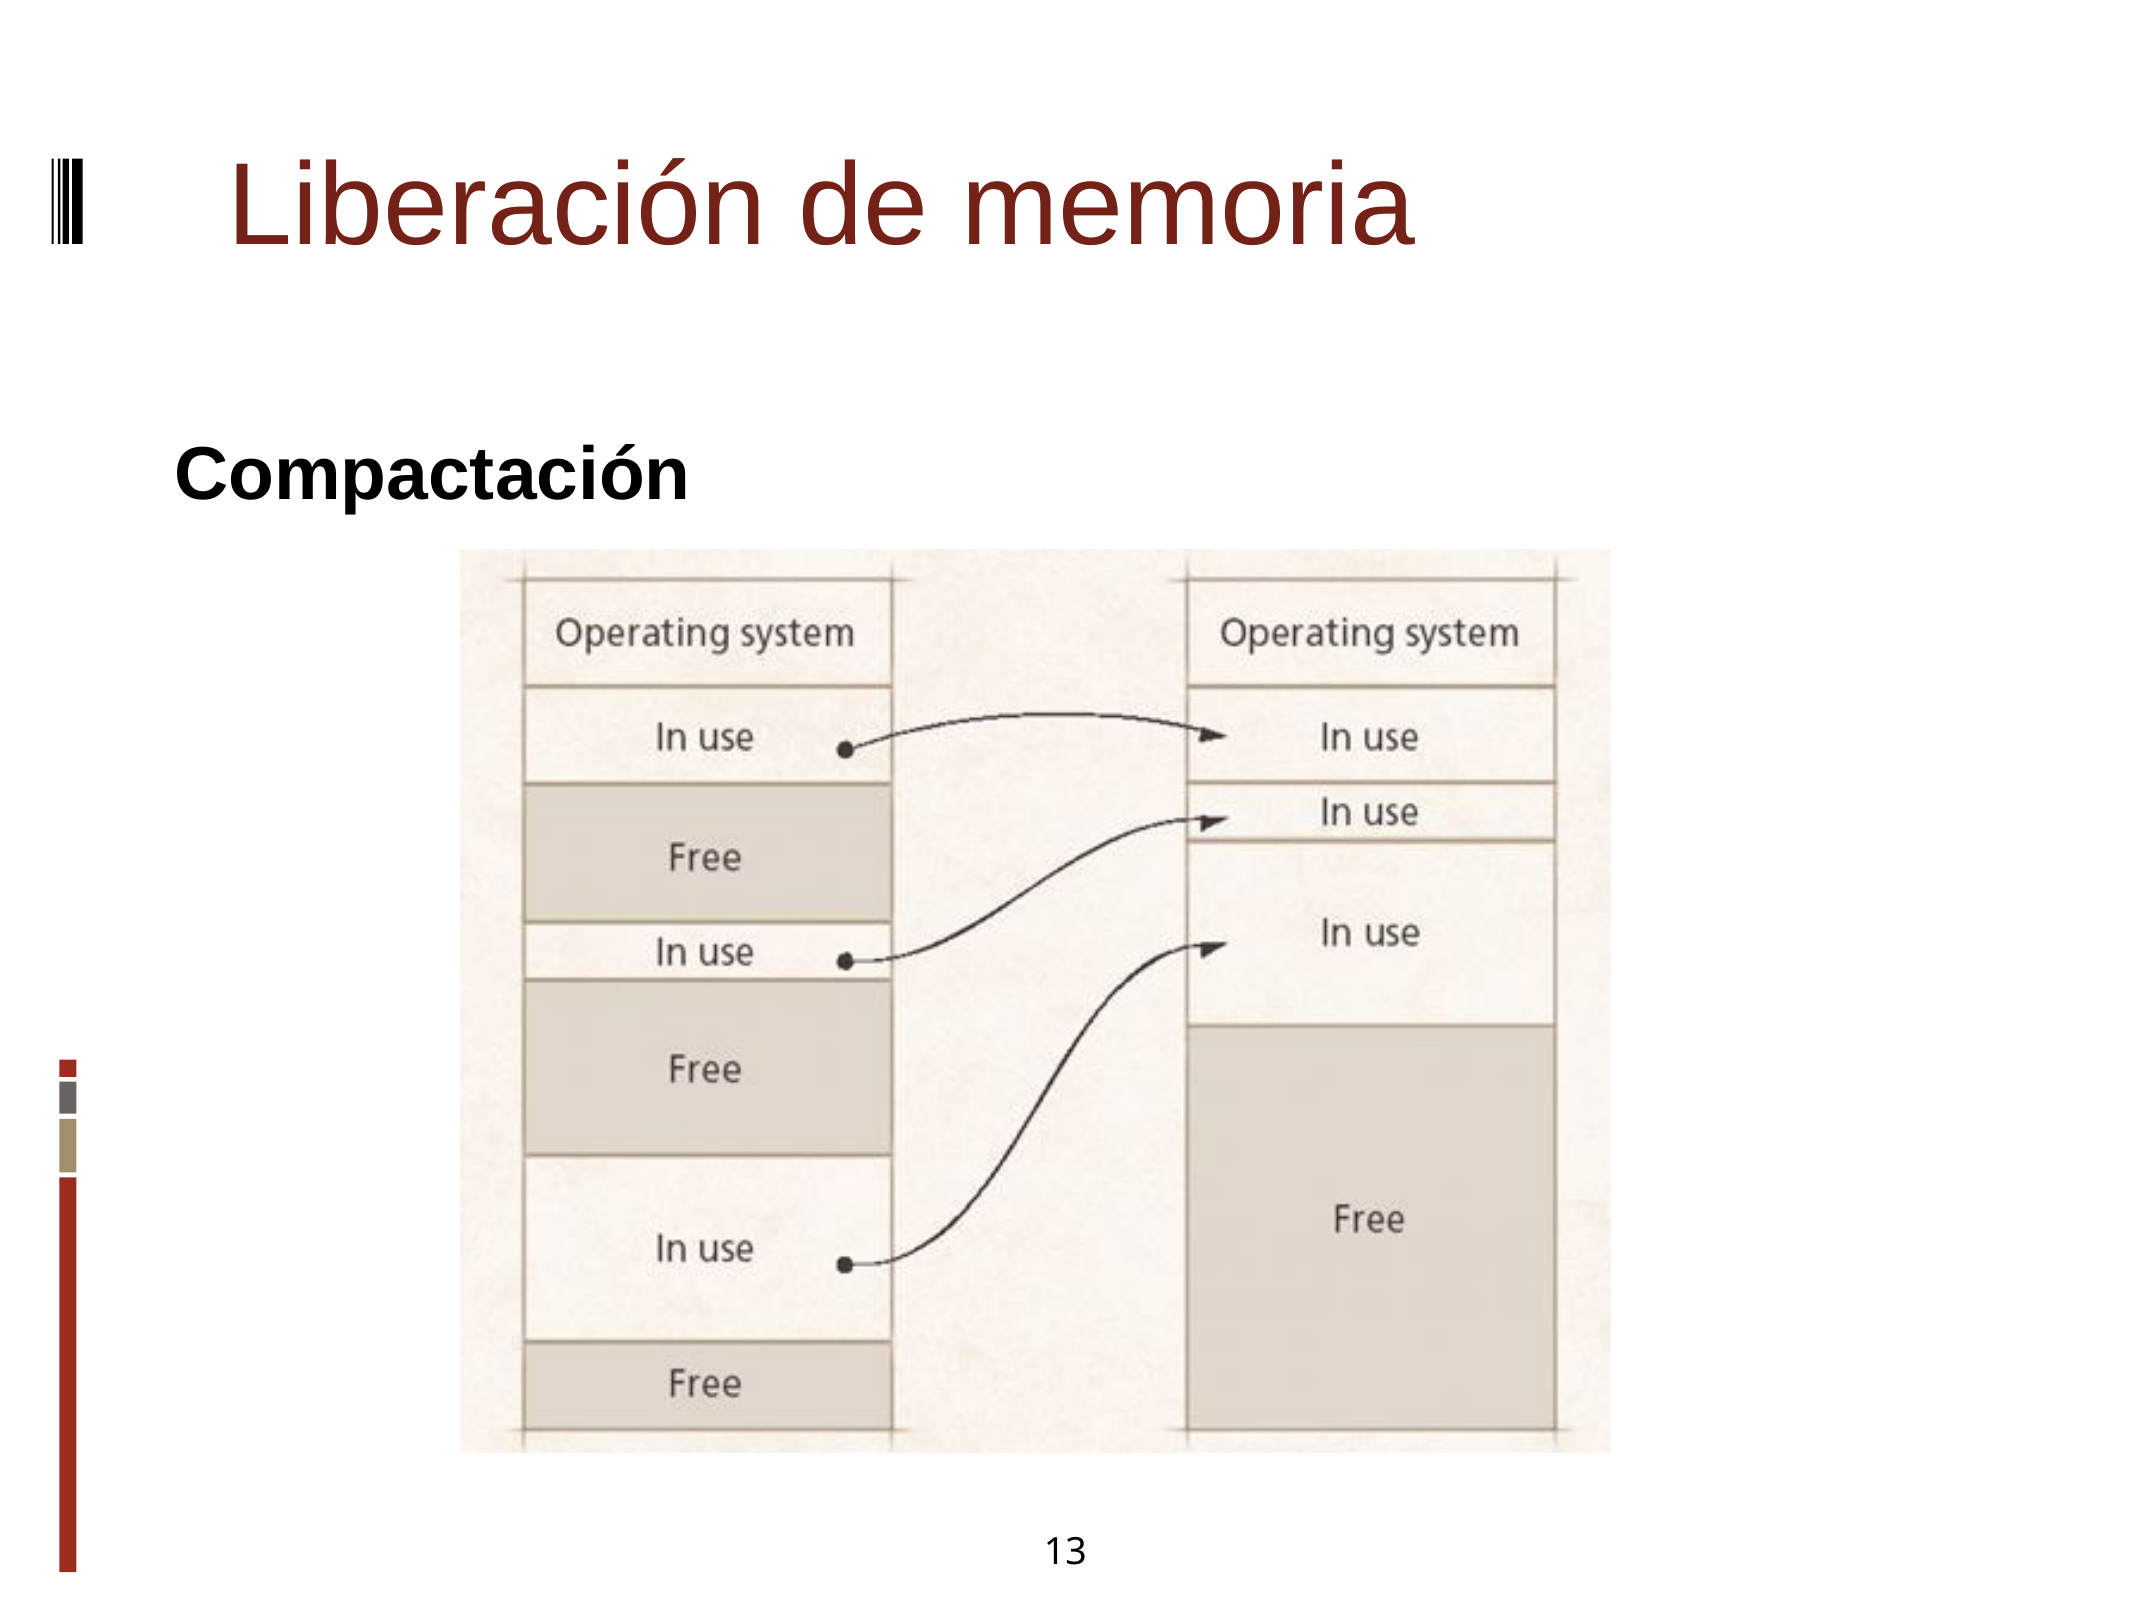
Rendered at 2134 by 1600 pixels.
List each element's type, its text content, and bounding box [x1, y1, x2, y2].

text_box [57, 158, 61, 244]
text_box Compactación [85, 415, 2027, 625]
text_box [72, 158, 83, 244]
text_box [59, 1118, 77, 1173]
text_box 13 [1035, 1518, 1096, 1578]
picture [459, 549, 1611, 1453]
title Liberación de memoria [213, 119, 2027, 333]
text_box [59, 1177, 77, 1573]
text_box [59, 1081, 77, 1114]
text_box [62, 158, 69, 244]
text_box [59, 1059, 77, 1077]
text_box [0, 0, 86, 1599]
